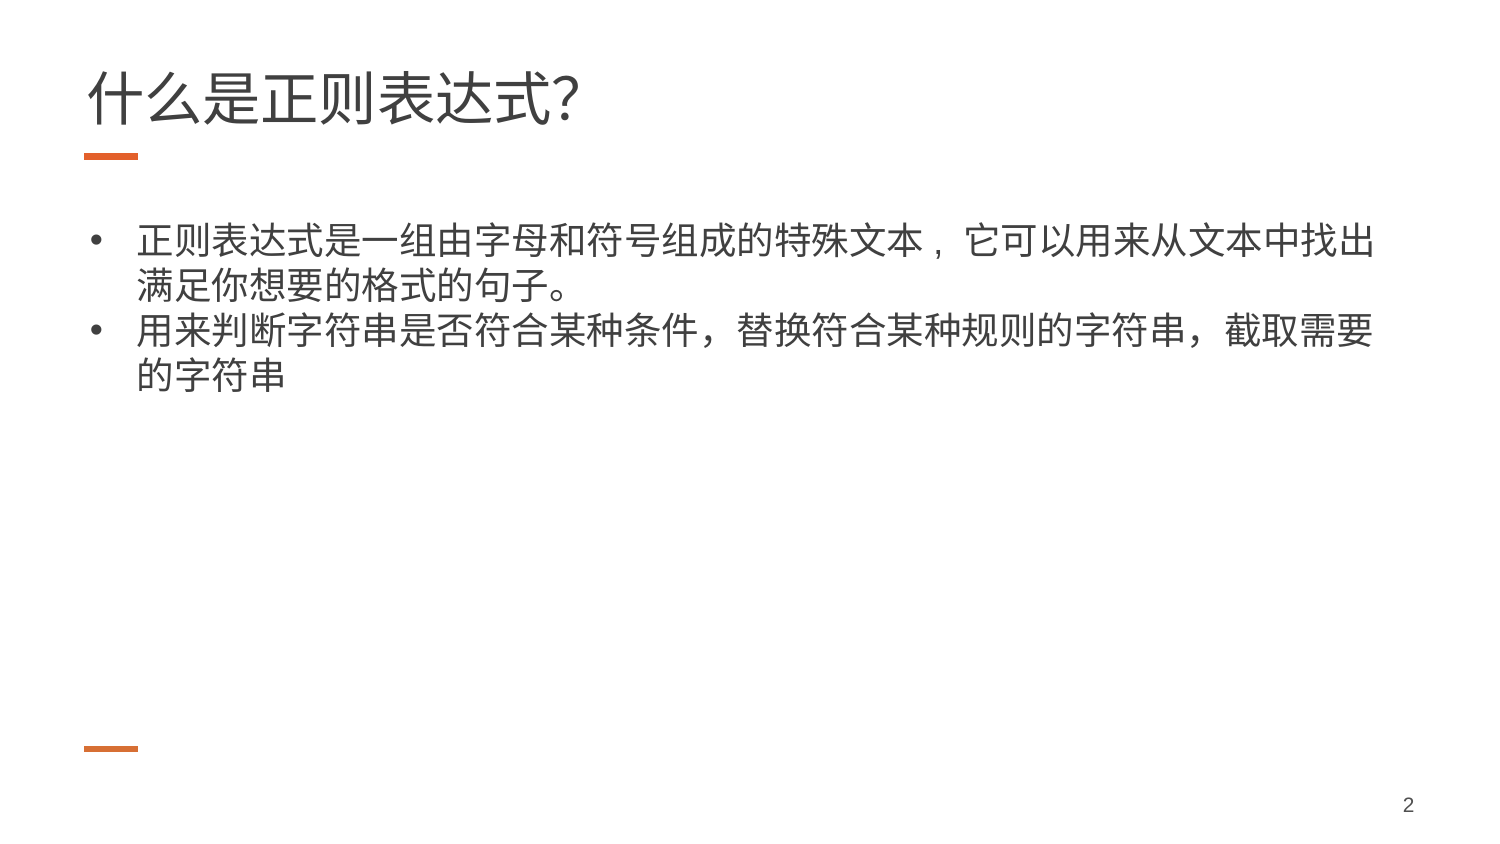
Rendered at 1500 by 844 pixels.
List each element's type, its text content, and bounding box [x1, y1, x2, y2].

title 什么是正则表达式？ [71, 16, 1447, 139]
slide_number 2 [1387, 782, 1447, 827]
text_box 正则表达式是一组由字母和符号组成的特殊文本, 它可以用来从文本中找出满足你想要的格式的句子。 用来判断字符串是否符合某种条件，替换符合某种规则的字符串，截取需要的字符串 [74, 209, 1425, 405]
